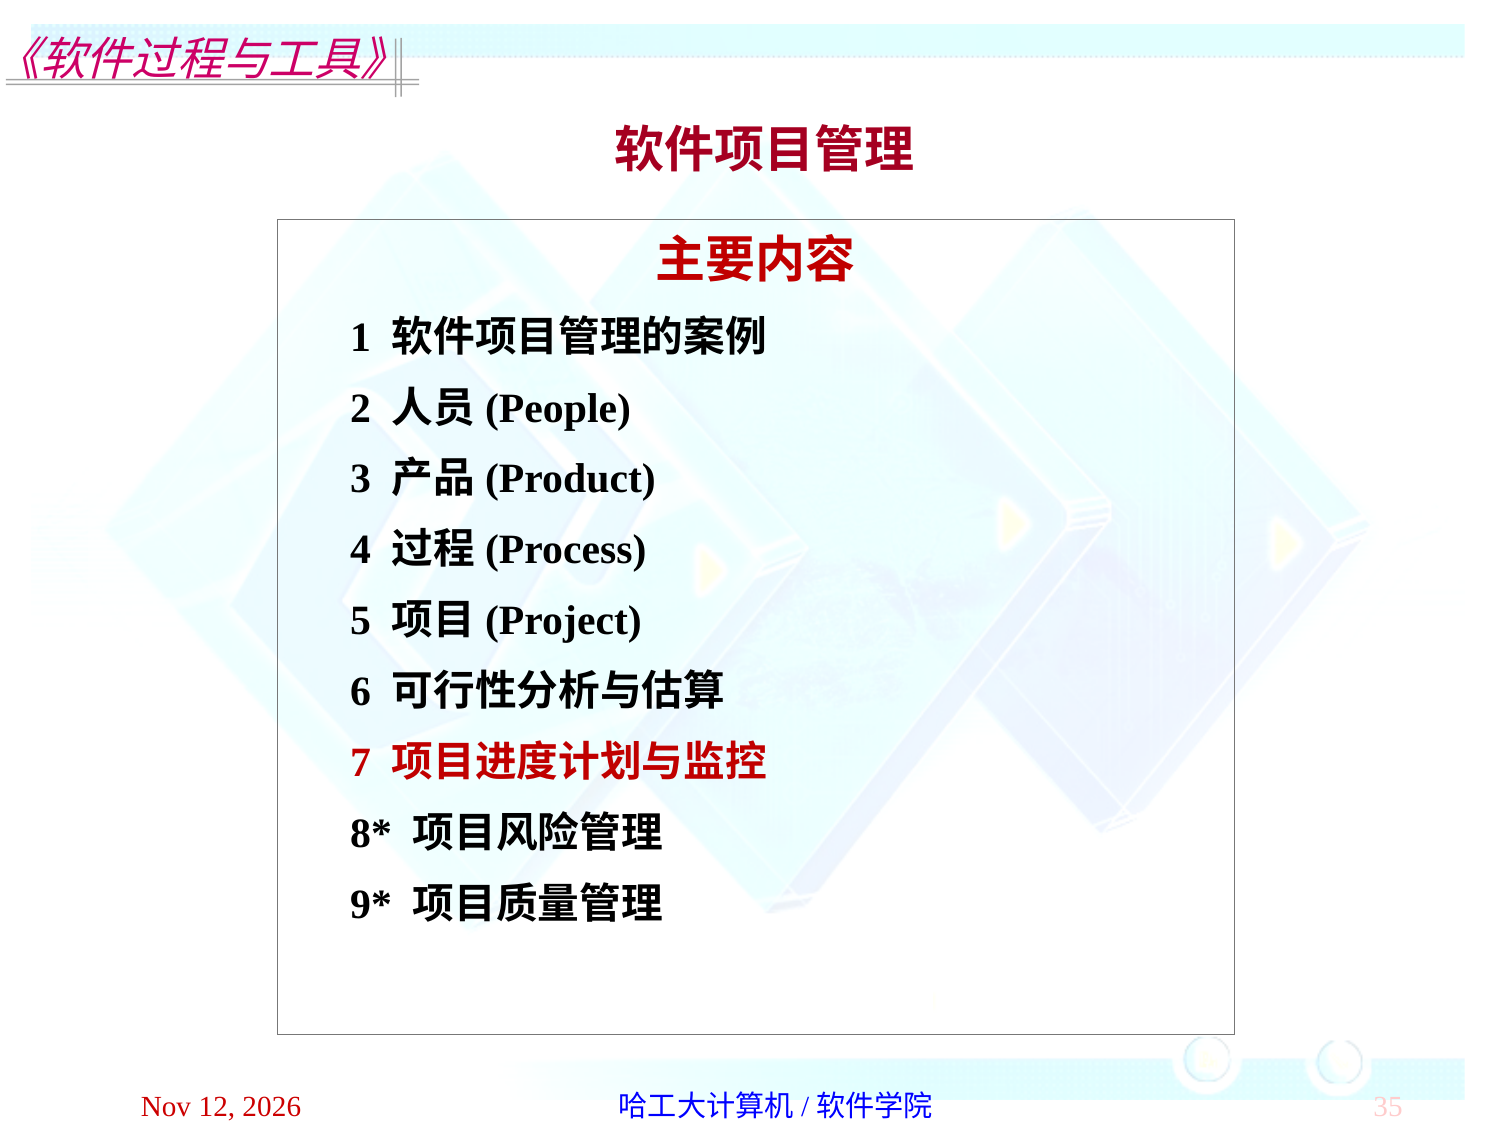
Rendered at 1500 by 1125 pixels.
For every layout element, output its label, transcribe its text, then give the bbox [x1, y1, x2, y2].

text_box 主要内容 1 软件项目管理的案例 2 人员(People) 3 产品(Product) 4 过程(Process) 5 项目(Project) 6 可行性分析与估算 7 项目进度计划与监控 8* 项目风险管理 9* 项目质量管理 [277, 219, 1235, 1035]
text_box 软件项目管理 [389, 74, 1140, 219]
